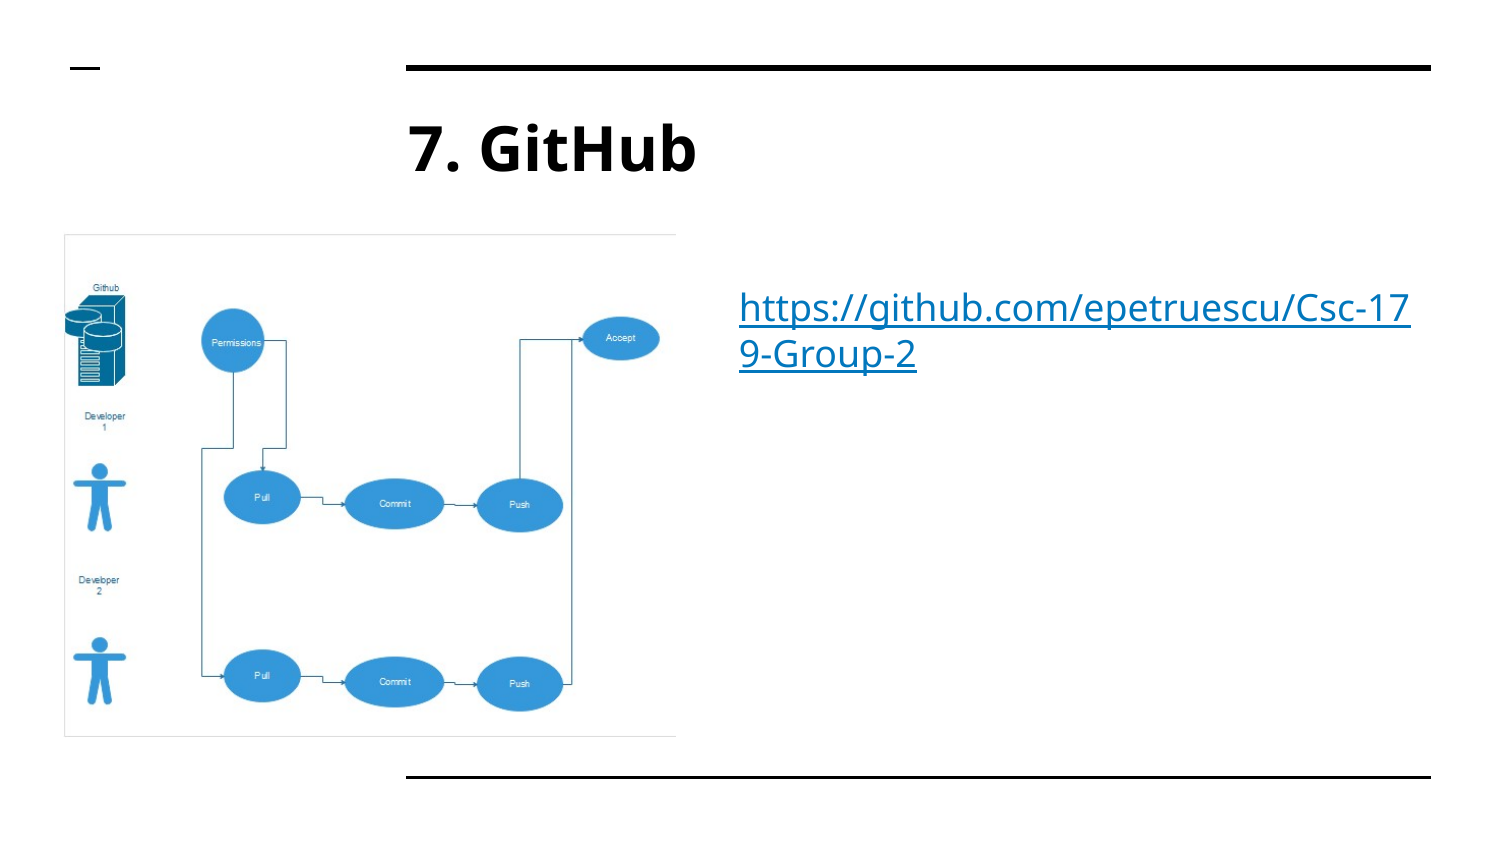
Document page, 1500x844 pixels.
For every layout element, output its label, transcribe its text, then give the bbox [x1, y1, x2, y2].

picture [54, 223, 676, 738]
title 7. GitHub [393, 94, 1431, 199]
list https://github.com/epetruescu/Csc-179-Group-2 [724, 261, 1433, 755]
